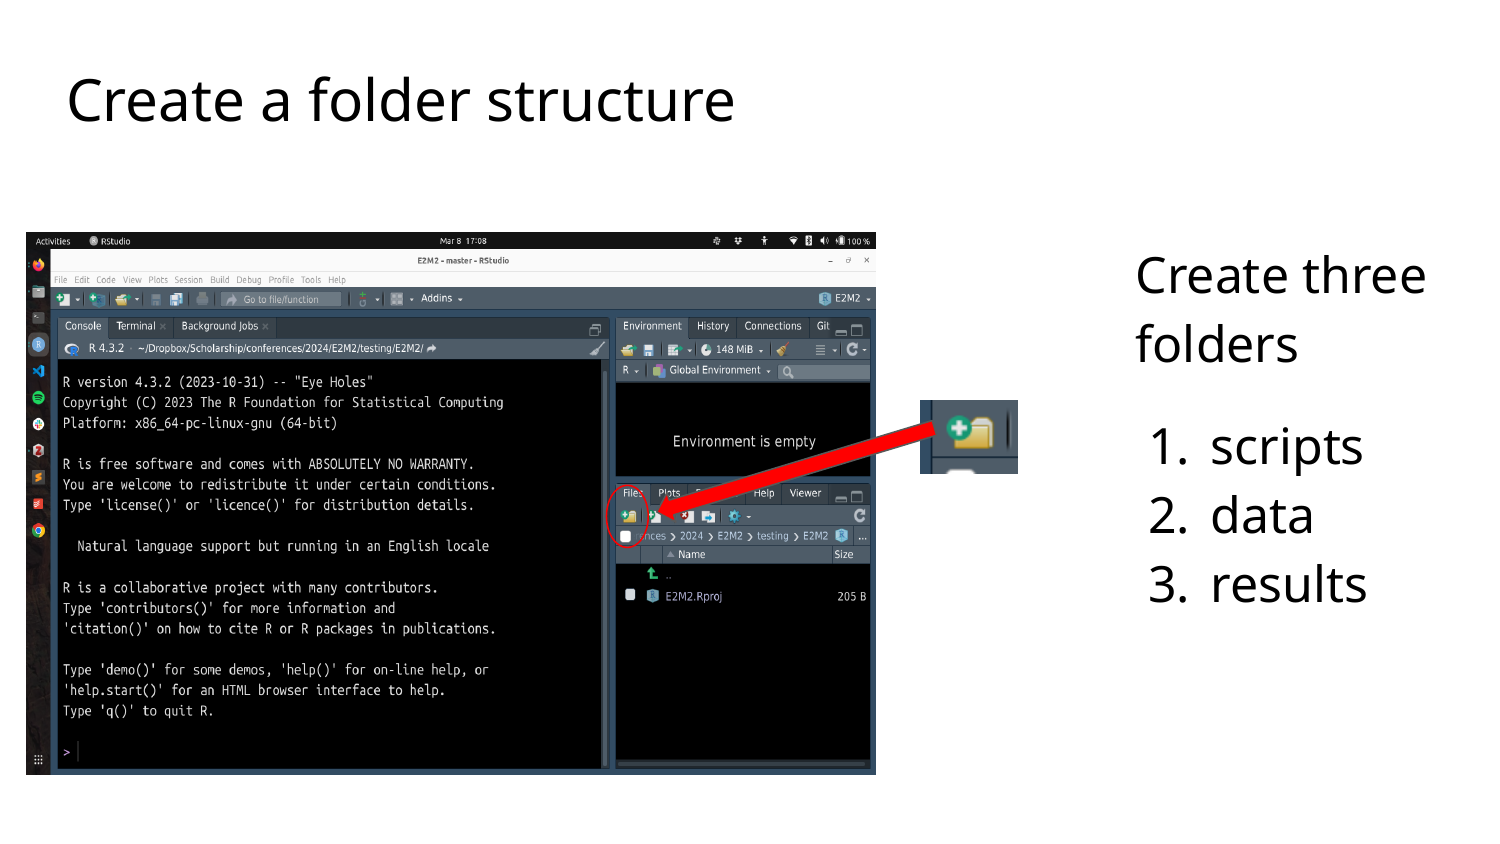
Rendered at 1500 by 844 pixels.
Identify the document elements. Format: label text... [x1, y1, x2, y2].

picture [26, 231, 876, 776]
picture [920, 399, 1018, 474]
text_box [881, 425, 915, 453]
title Create a folder structure [51, 48, 1449, 142]
list Create three folders scripts data results [1120, 219, 1482, 603]
